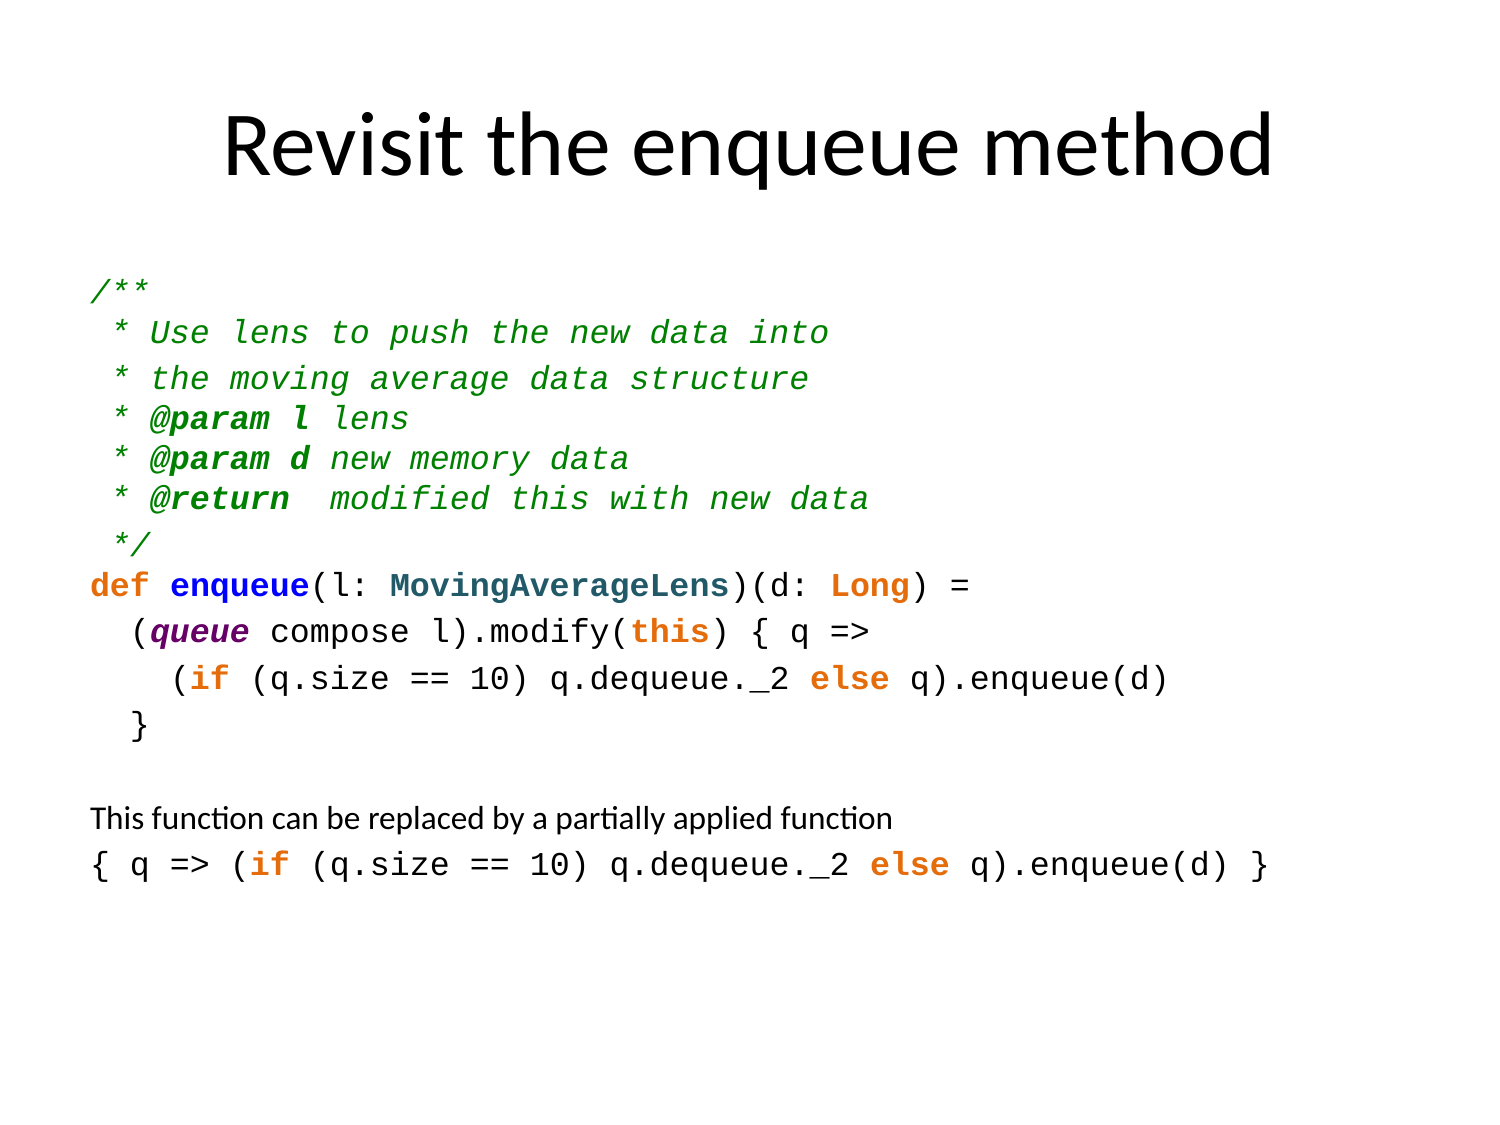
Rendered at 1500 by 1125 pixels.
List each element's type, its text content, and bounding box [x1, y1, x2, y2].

title Revisit the enqueue method [75, 45, 1425, 233]
list /** * Use lens to push the new data into * the moving average data structure * @param l lens * @param d new memory data * @return modified this with new data */ def enqueue(l: MovingAverageLens)(d: Long) = (queue compose l).modify(this) { q => (if (q.size == 10) q.dequeue._2 else q).enqueue(d) } This function can be replaced by a partially applied function { q => (if (q.size == 10) q.dequeue._2 else q).enqueue(d) } [75, 262, 1425, 1005]
